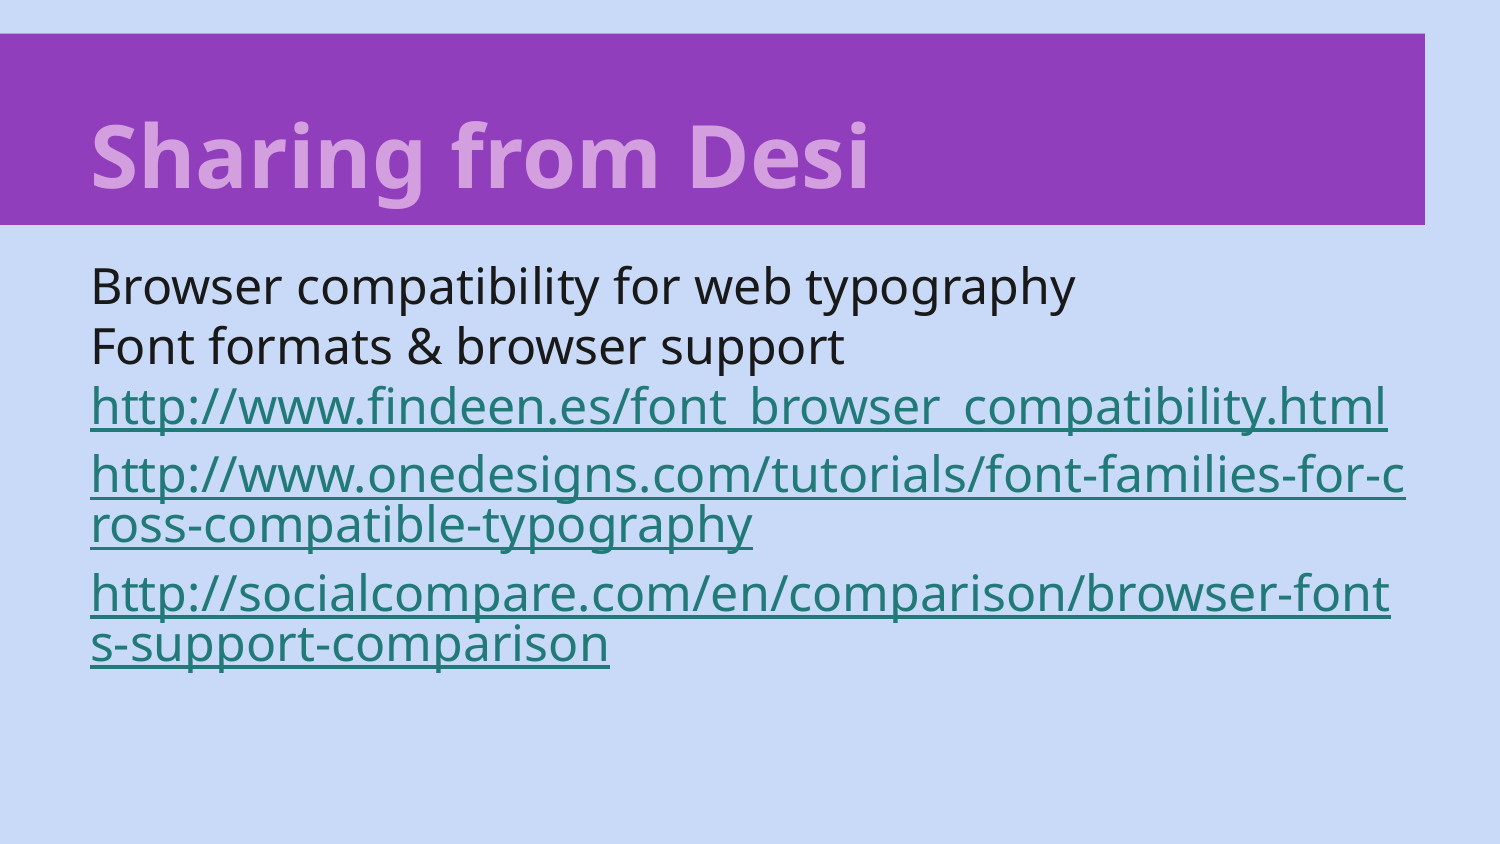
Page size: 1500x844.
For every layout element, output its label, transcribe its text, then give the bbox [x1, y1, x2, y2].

list Browser compatibility for web typography Font formats & browser support http://www.findeen.es/font_browser_compatibility.html http://www.onedesigns.com/tutorials/font-families-for-cross-compatible-typography http://socialcompare.com/en/comparison/browser-fonts-support-comparison [75, 239, 1425, 808]
title Sharing from Desi [75, 33, 1425, 221]
